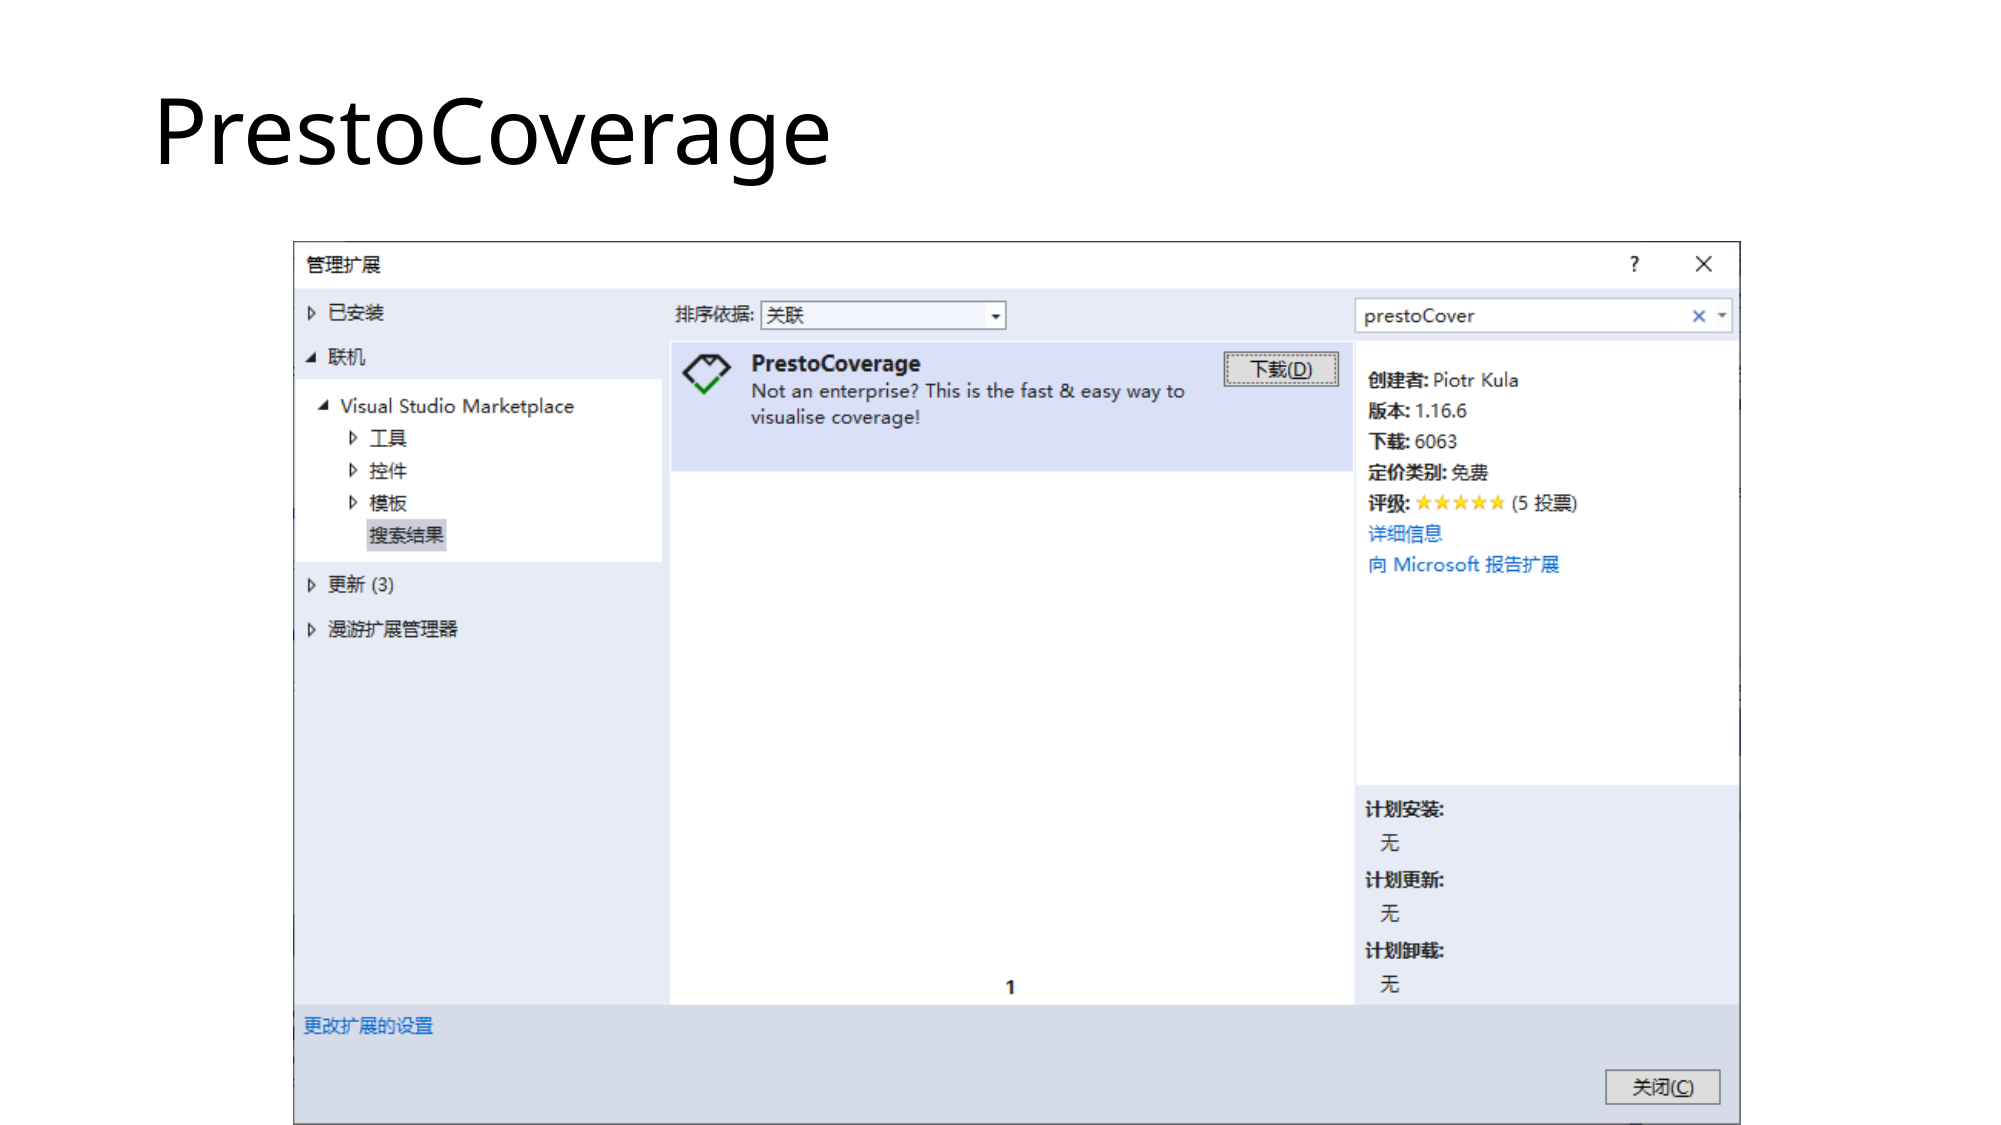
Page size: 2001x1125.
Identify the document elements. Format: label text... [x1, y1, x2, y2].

title PrestoCoverage [137, 59, 1863, 210]
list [293, 240, 1741, 1125]
